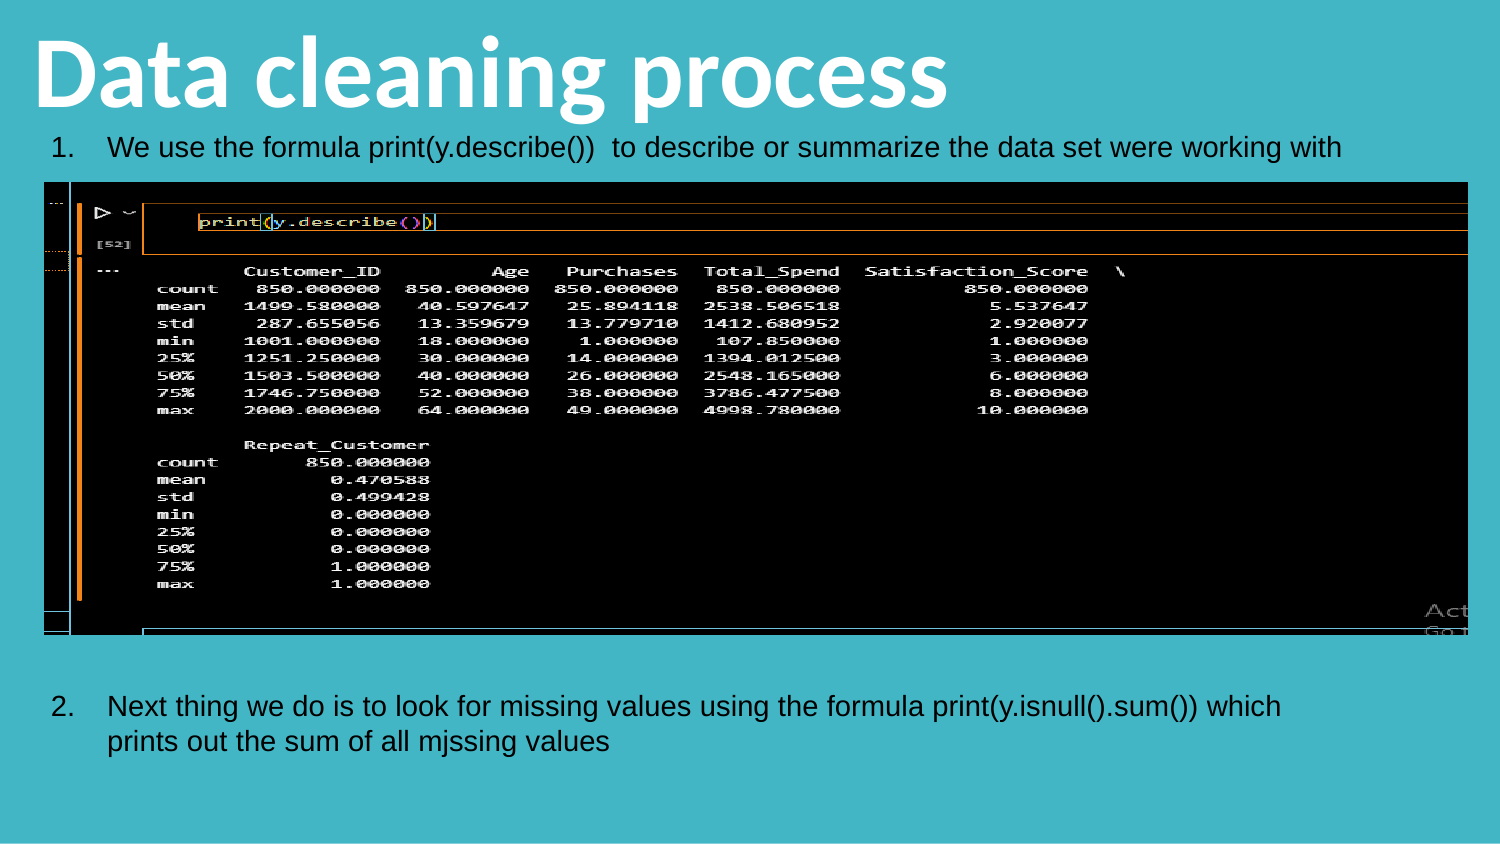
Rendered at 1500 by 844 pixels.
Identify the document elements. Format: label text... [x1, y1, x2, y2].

text_box [0, 0, 1500, 844]
picture [44, 182, 1468, 635]
text_box Data cleaning process [22, 0, 1416, 134]
text_box We use the formula print(y.describe()) to describe or summarize the data set were working with Next thing we do is to look for missing values using the formula print(y.isnull().sum()) which prints out the sum of all mjssing values [36, 120, 1373, 765]
